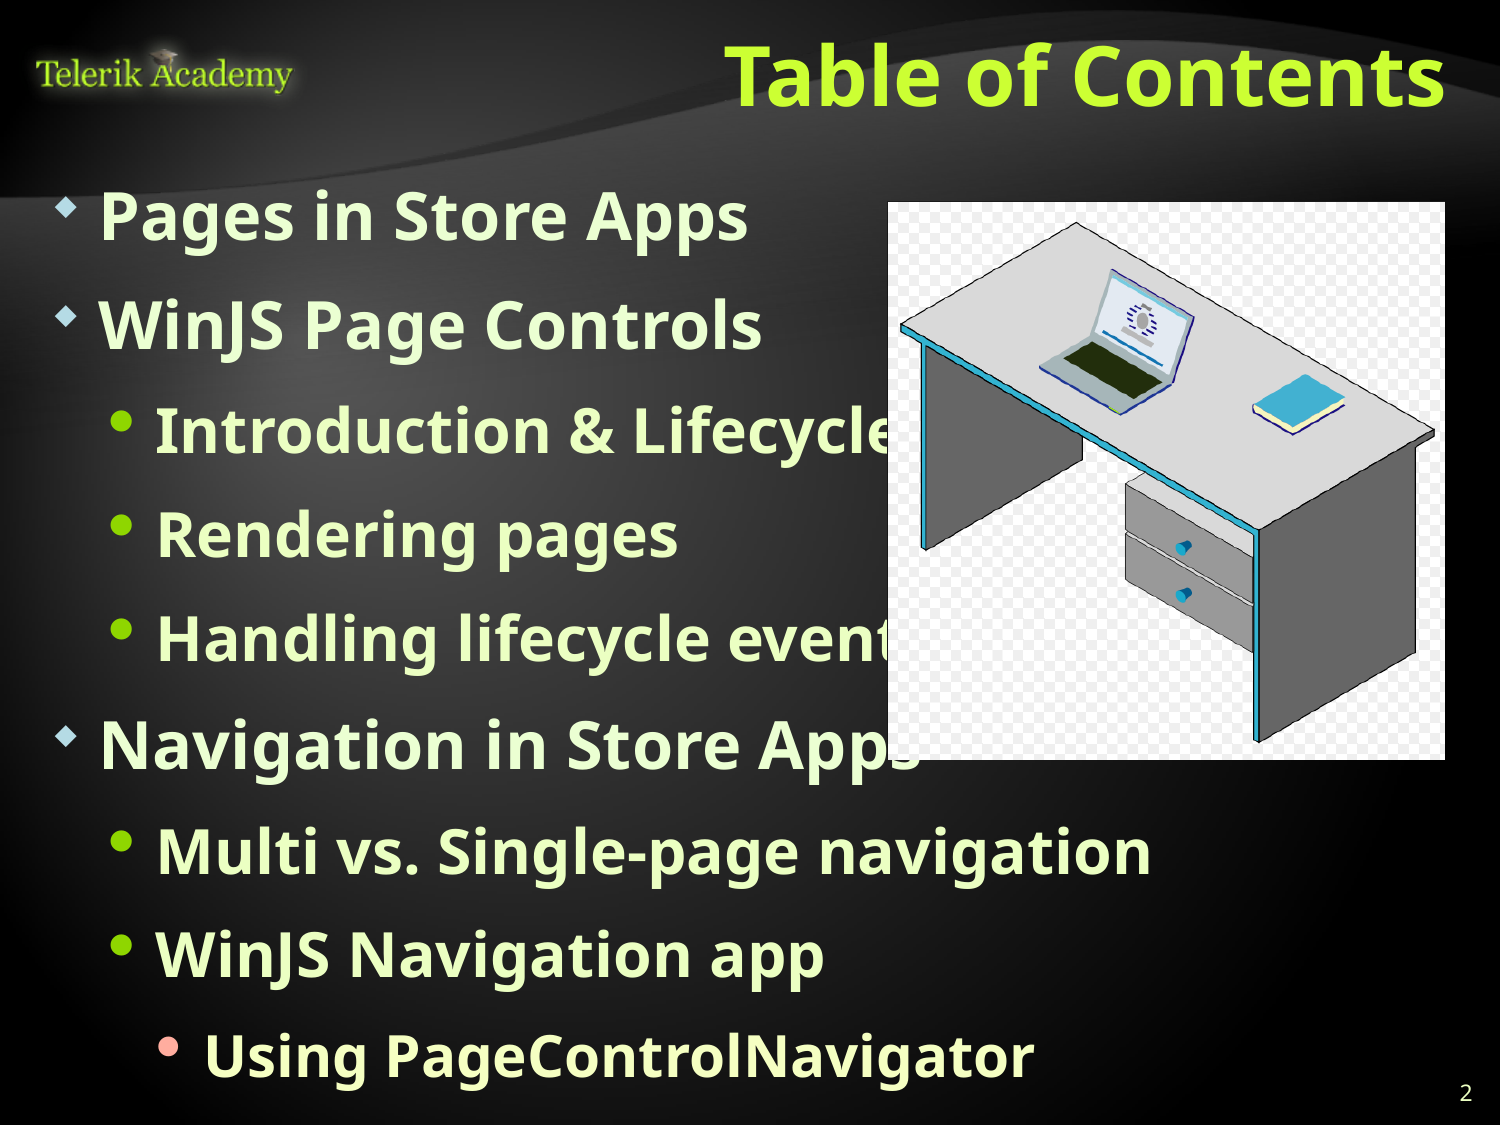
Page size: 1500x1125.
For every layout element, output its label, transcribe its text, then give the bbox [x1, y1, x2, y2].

picture [0, 0, 1500, 1125]
slide_number 2 [1412, 1074, 1488, 1113]
title Table of Contents [300, 12, 1463, 150]
list Pages in Store Apps WinJS Page Controls Introduction & Lifecycle Rendering pages Handling lifecycle events Navigation in Store Apps Multi vs. Single-page navigation WinJS Navigation app Using PageControlNavigator [37, 162, 1463, 1075]
